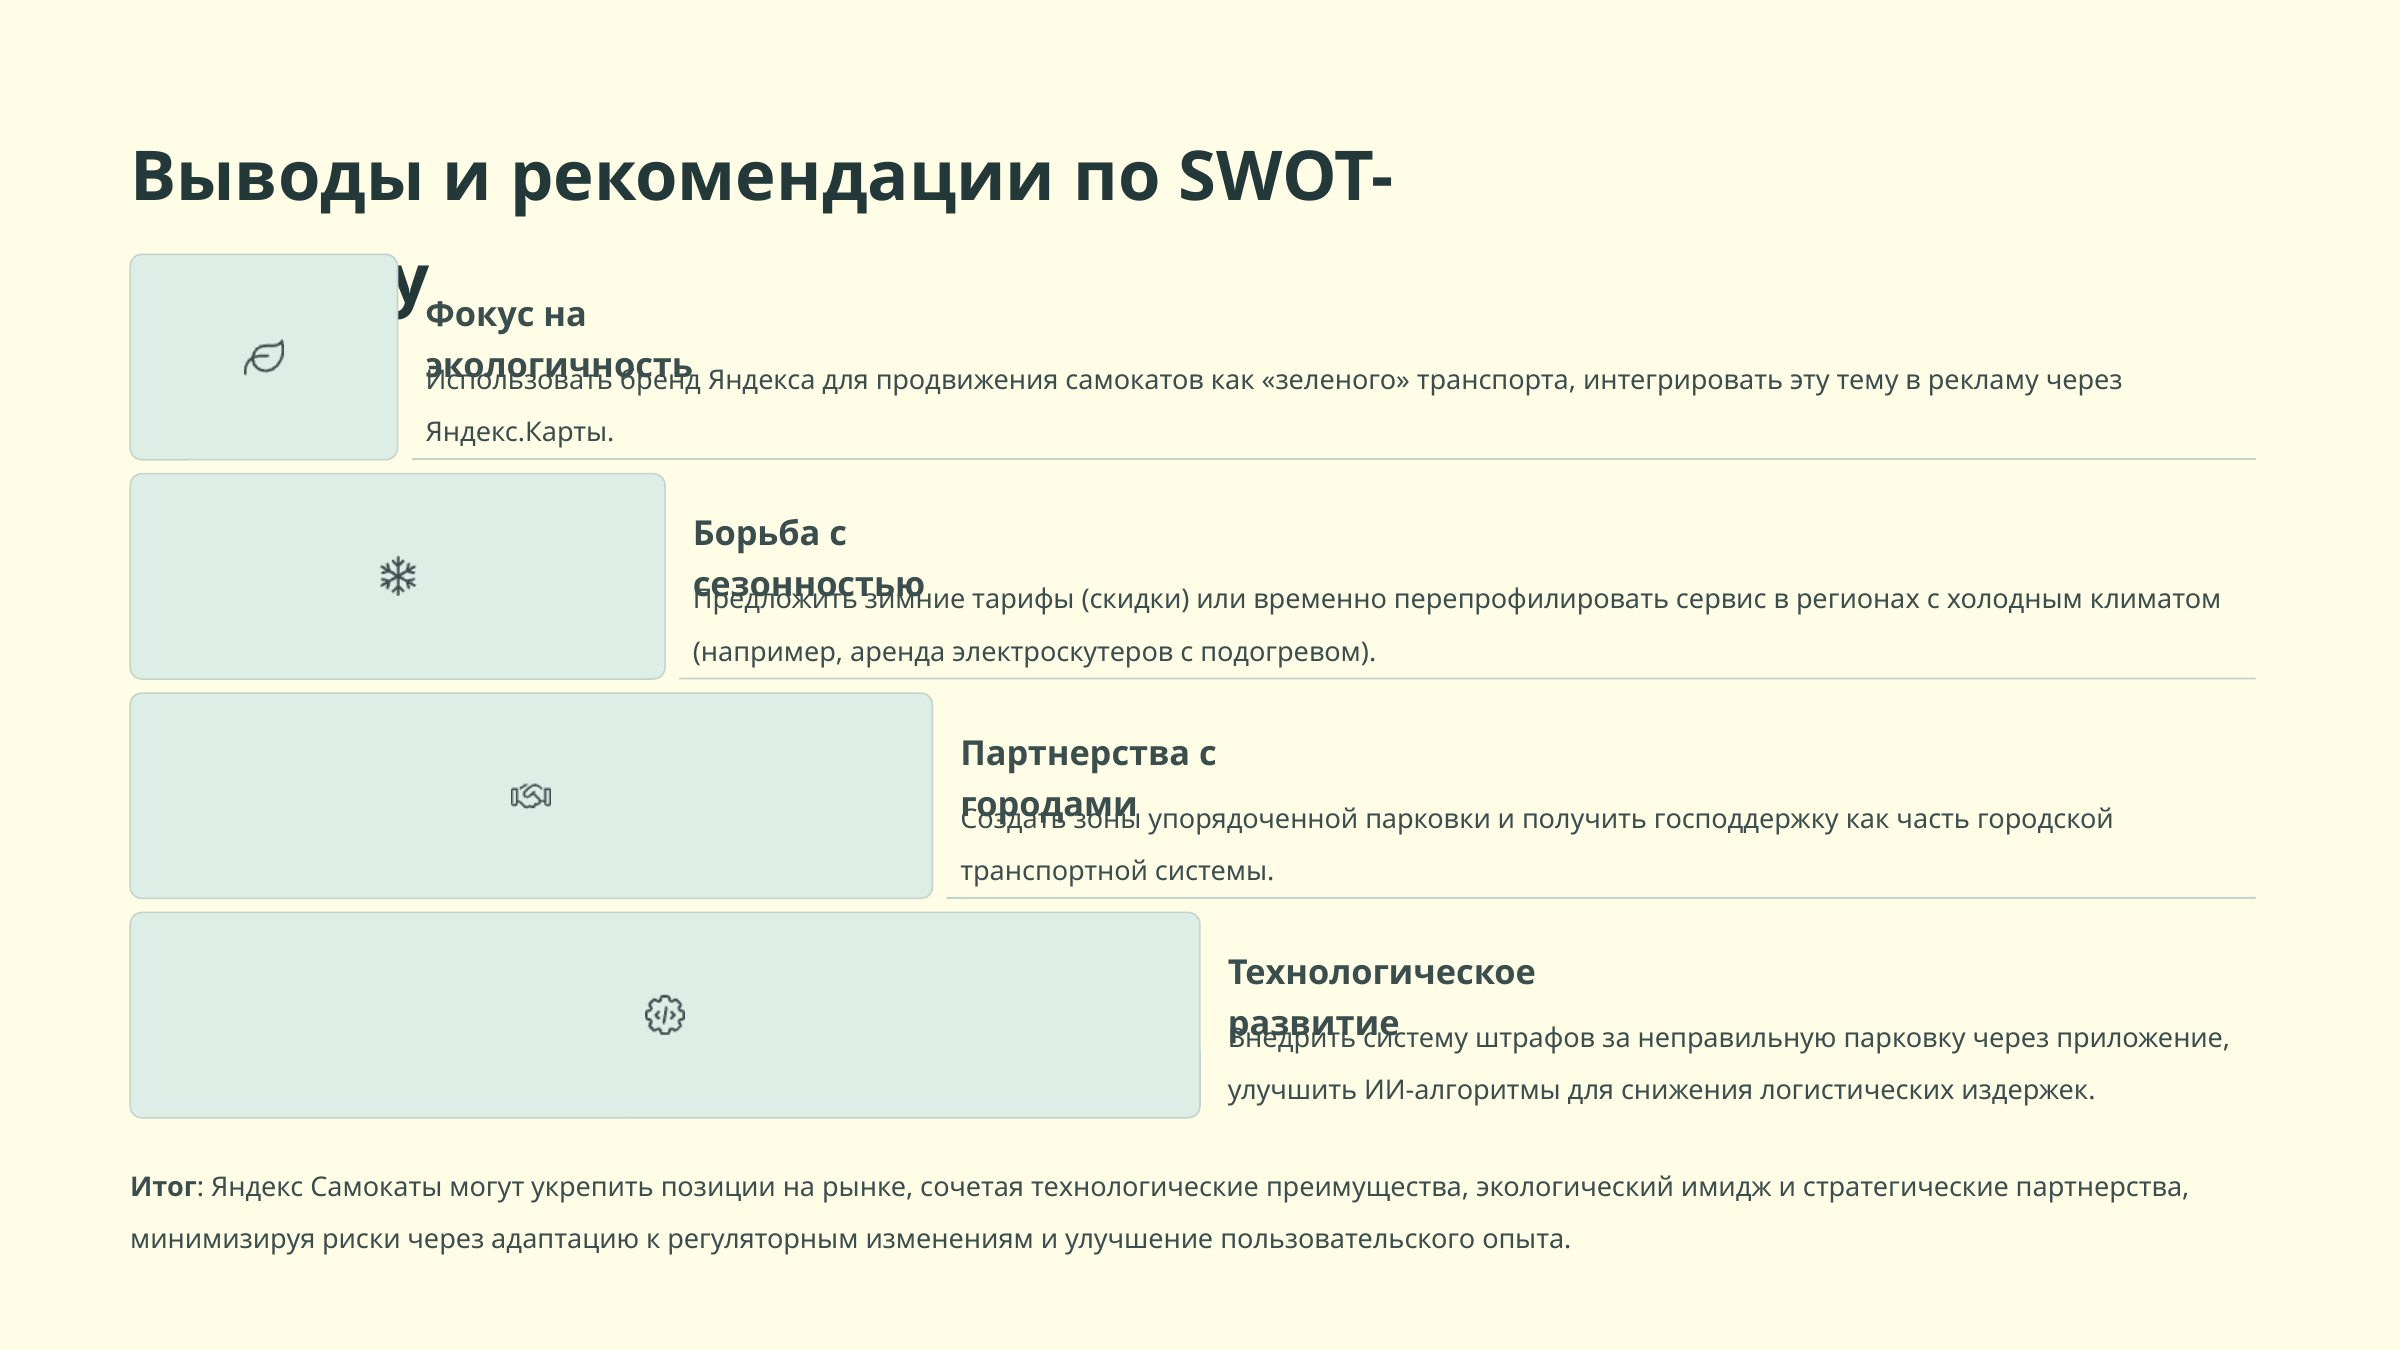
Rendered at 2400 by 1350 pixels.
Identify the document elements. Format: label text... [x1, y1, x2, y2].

text_box Борьба с сезонностью [693, 501, 1076, 546]
picture [511, 770, 552, 821]
text_box Создать зоны упорядоченной парковки и получить господдержку как часть городской транспортной системы. [960, 781, 2242, 871]
text_box [130, 912, 1201, 1118]
text_box Предложить зимние тарифы (скидки) или временно перепрофилировать сервис в регионах с холодным климатом (например, аренда электроскутеров с подогревом). [692, 561, 2242, 652]
picture [377, 551, 418, 602]
text_box Использовать бренд Яндекса для продвижения самокатов как «зеленого» транспорта, интегрировать эту тему в рекламу через Яндекс.Карты. [425, 342, 2242, 432]
picture [645, 990, 685, 1040]
text_box [130, 254, 398, 460]
picture [243, 332, 284, 382]
text_box [130, 473, 666, 680]
text_box Фокус на экологичность [425, 282, 843, 326]
text_box Выводы и рекомендации по SWOT-анализу [130, 111, 1667, 199]
text_box [130, 693, 933, 899]
text_box Внедрить систему штрафов за неправильную парковку через приложение, улучшить ИИ-алгоритмы для снижения логистических издержек. [1227, 1000, 2242, 1090]
text_box Технологическое развитие [1227, 940, 1690, 984]
text_box Партнерства с городами [960, 720, 1382, 765]
text_box Итог: Яндекс Самокаты могут укрепить позиции на рынке, сочетая технологические преимущества, экологический имидж и стратегические партнерства, минимизируя риски через адаптацию к регуляторным изменениям и улучшение пользовательского опыта. [130, 1149, 2270, 1239]
